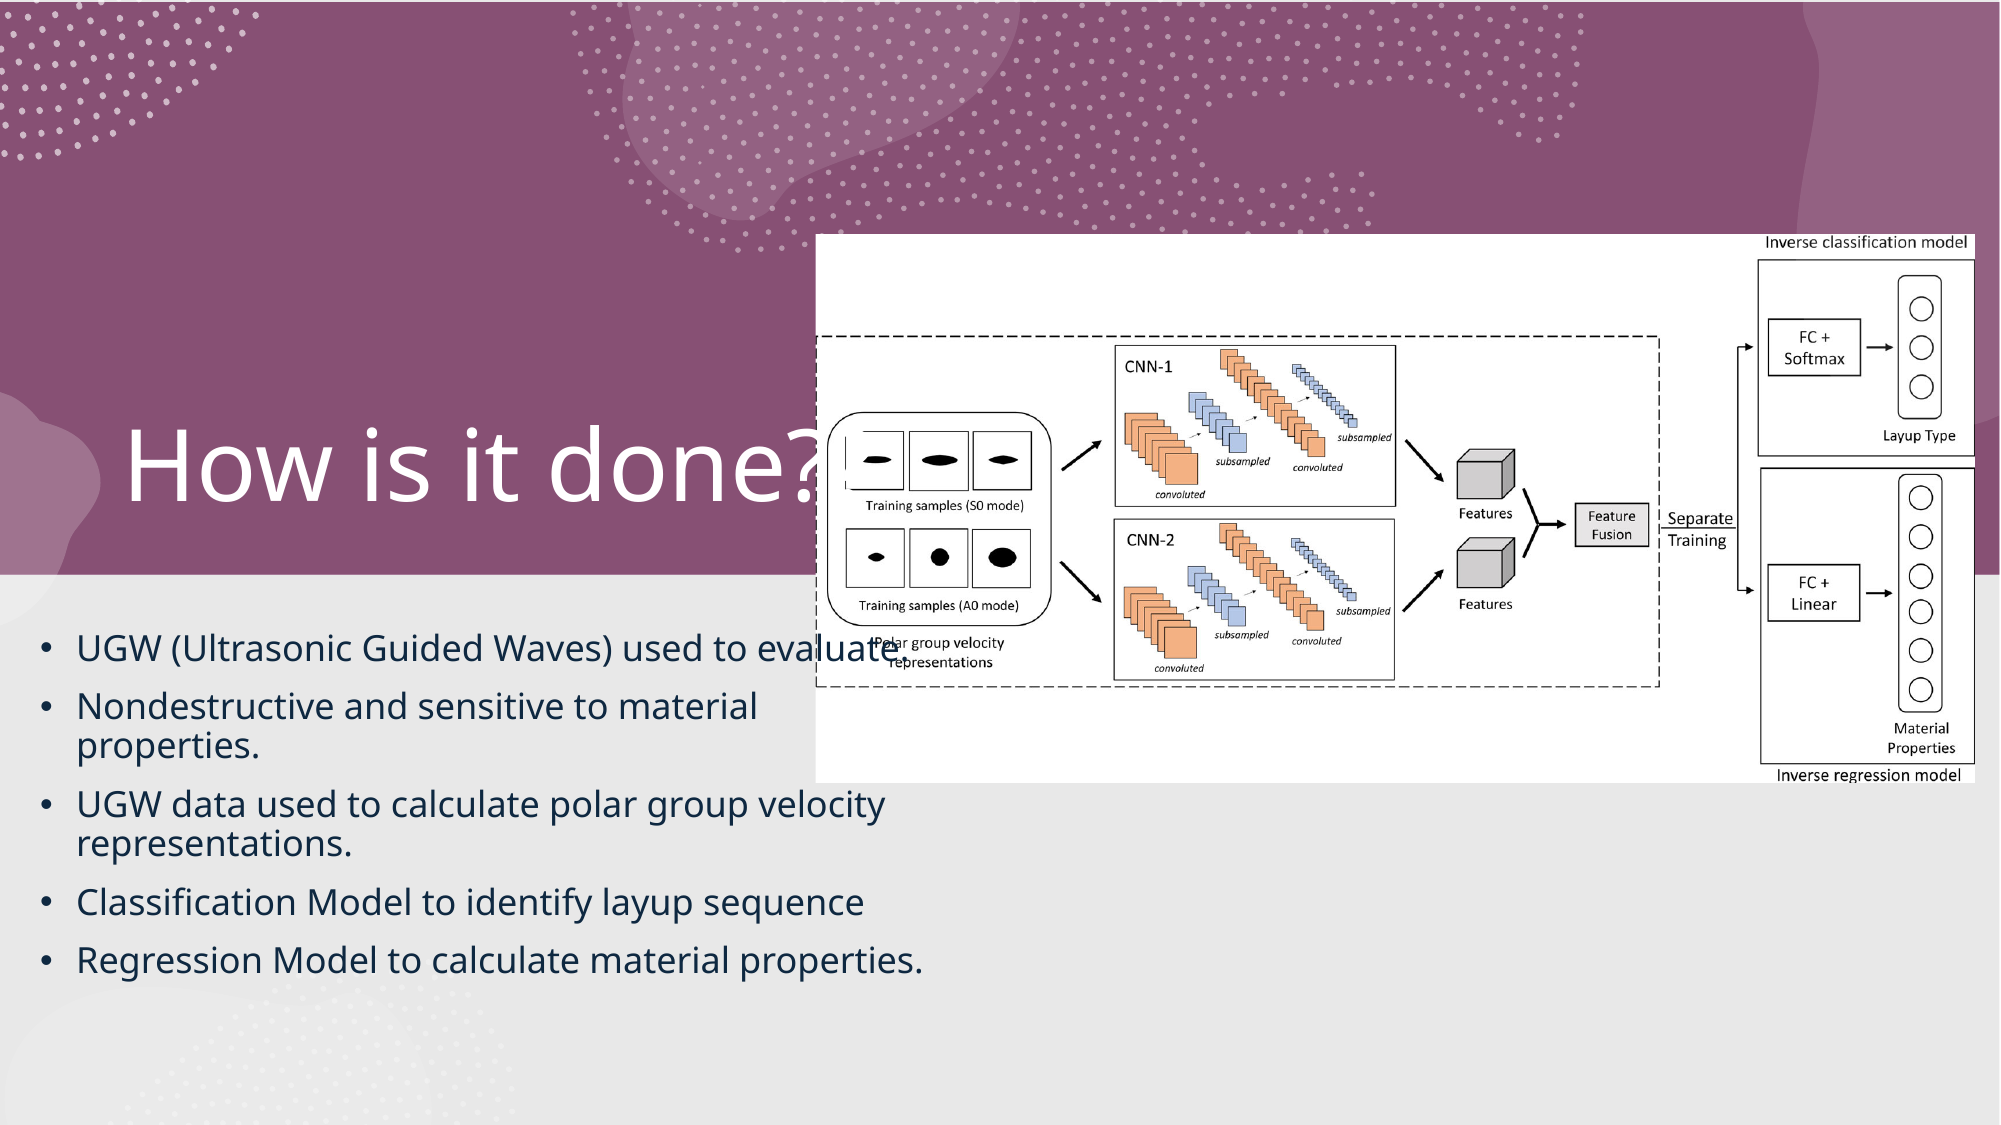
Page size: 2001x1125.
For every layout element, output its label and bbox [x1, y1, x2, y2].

text_box [0, 0, 2000, 1125]
